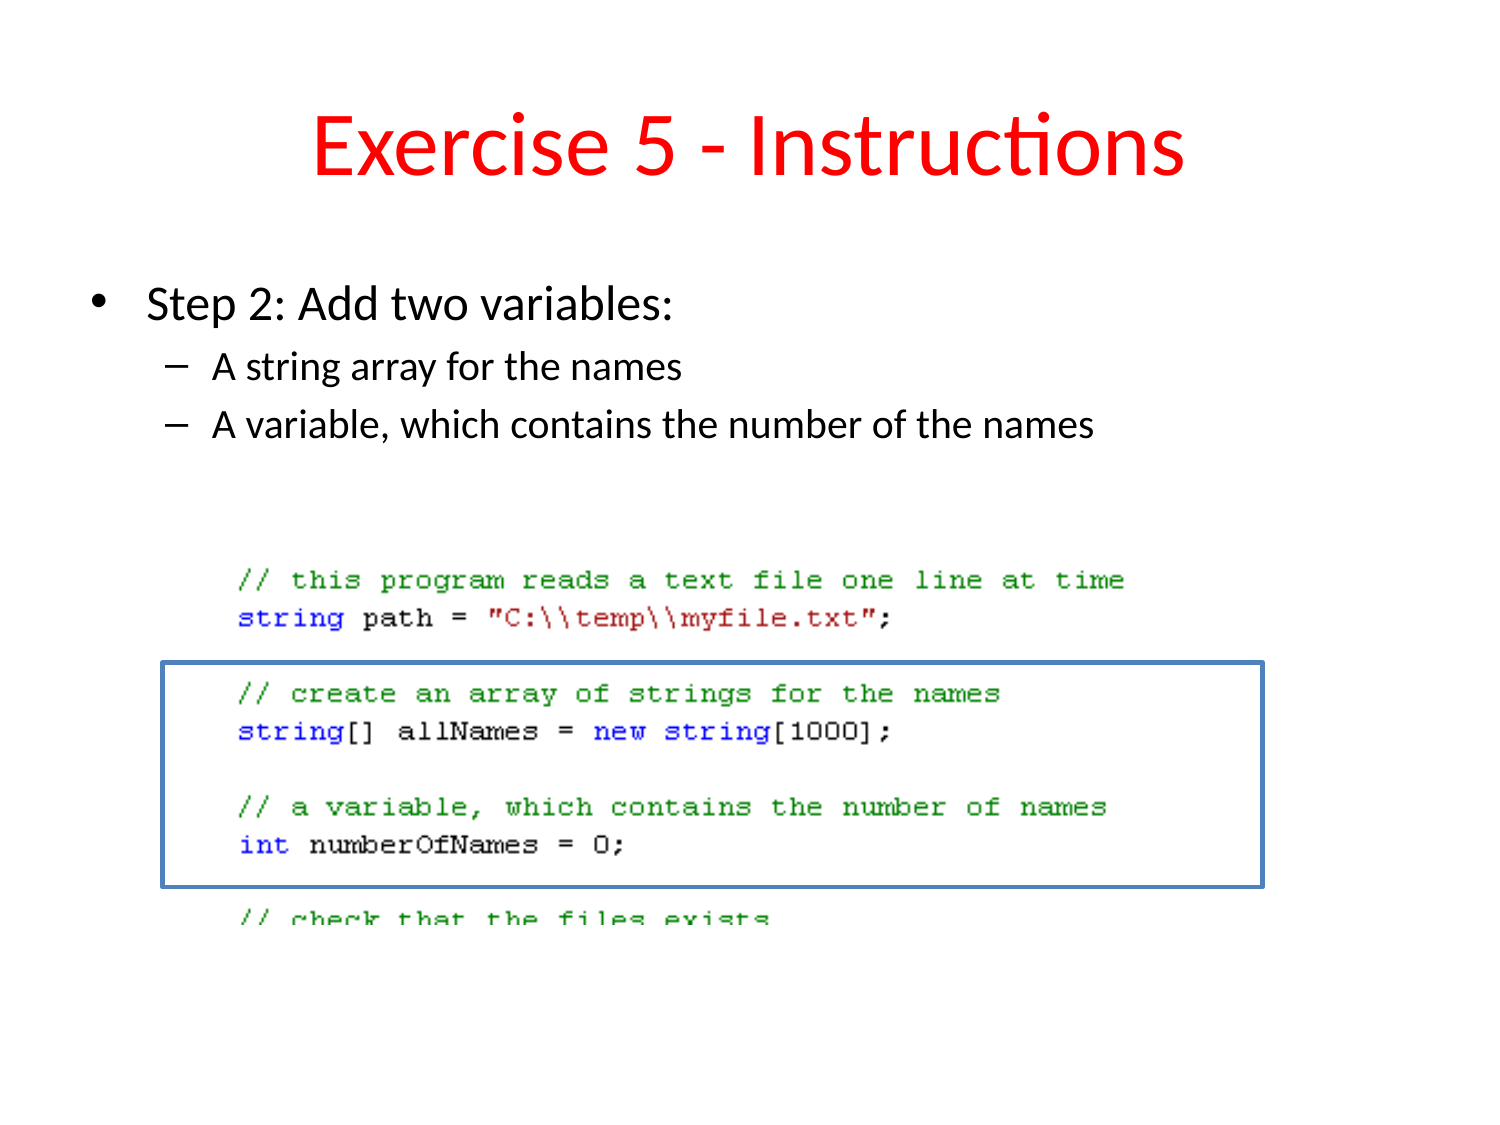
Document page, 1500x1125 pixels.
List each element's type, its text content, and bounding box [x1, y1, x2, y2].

text_box [160, 660, 194, 889]
list Step 2: Add two variables: A string array for the names A variable, which contains the number of the names [75, 262, 1425, 1005]
picture [199, 549, 1226, 926]
title Exercise 5 - Instructions [75, 45, 1425, 233]
text_box [1229, 660, 1265, 889]
